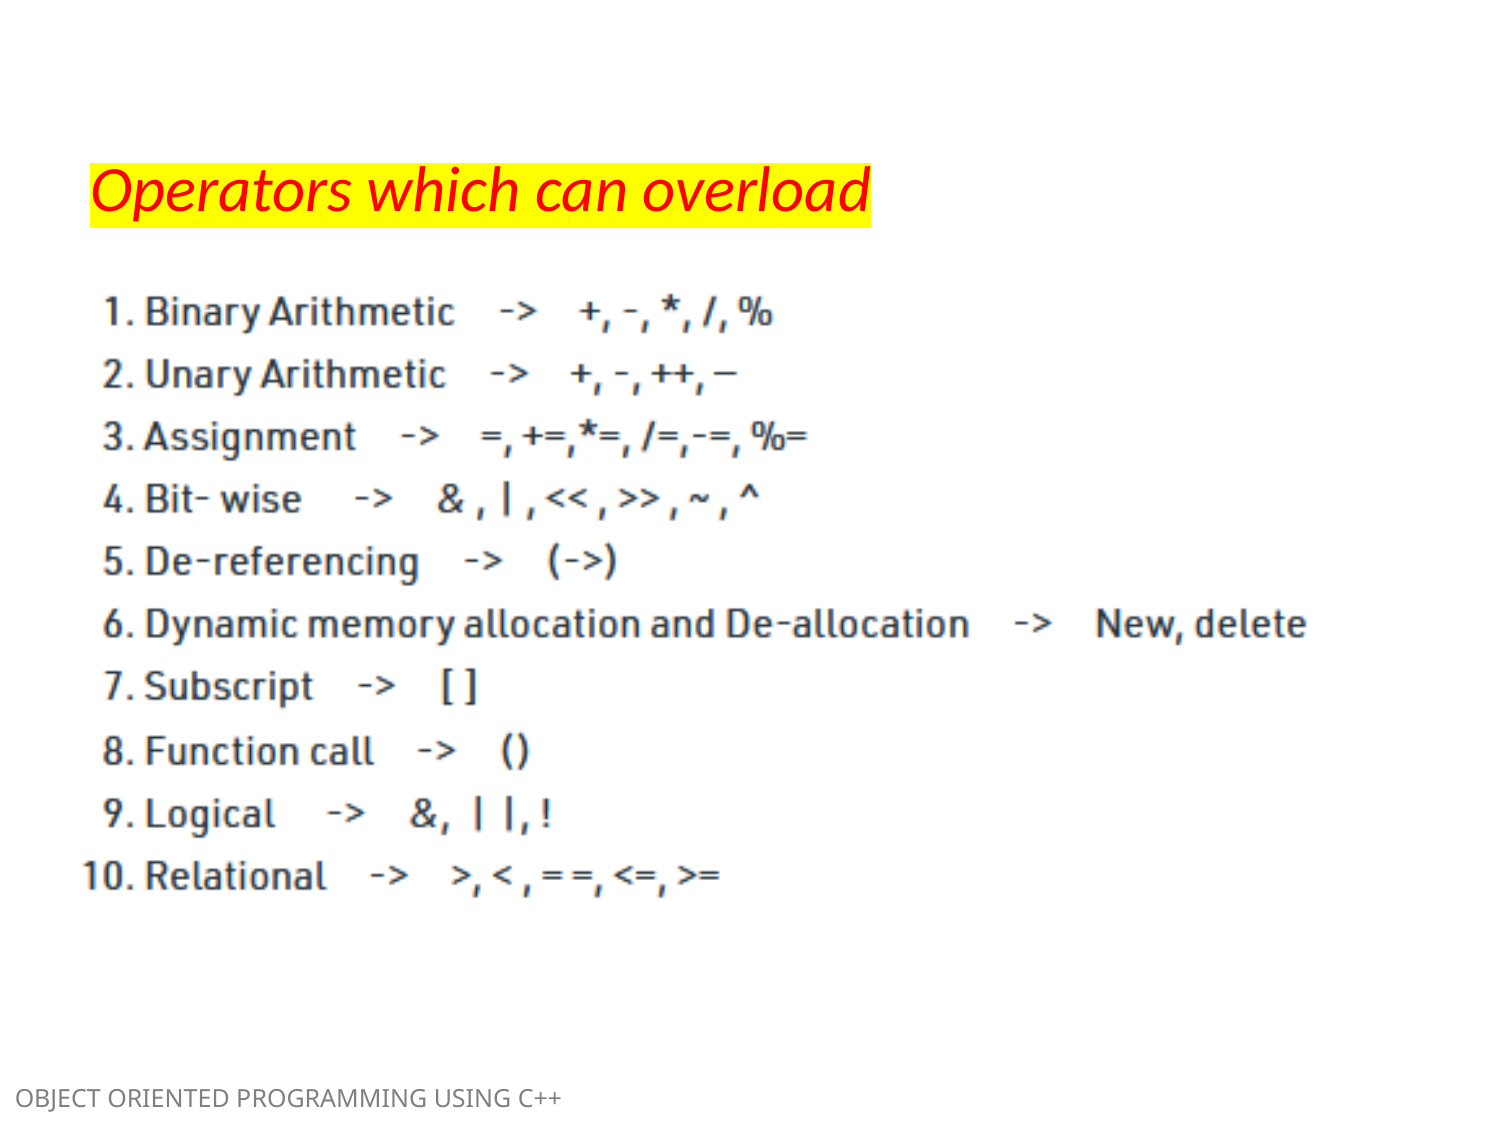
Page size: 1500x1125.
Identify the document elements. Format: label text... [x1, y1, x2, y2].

title Operators which can overload [75, 45, 1425, 233]
picture [49, 274, 1351, 919]
